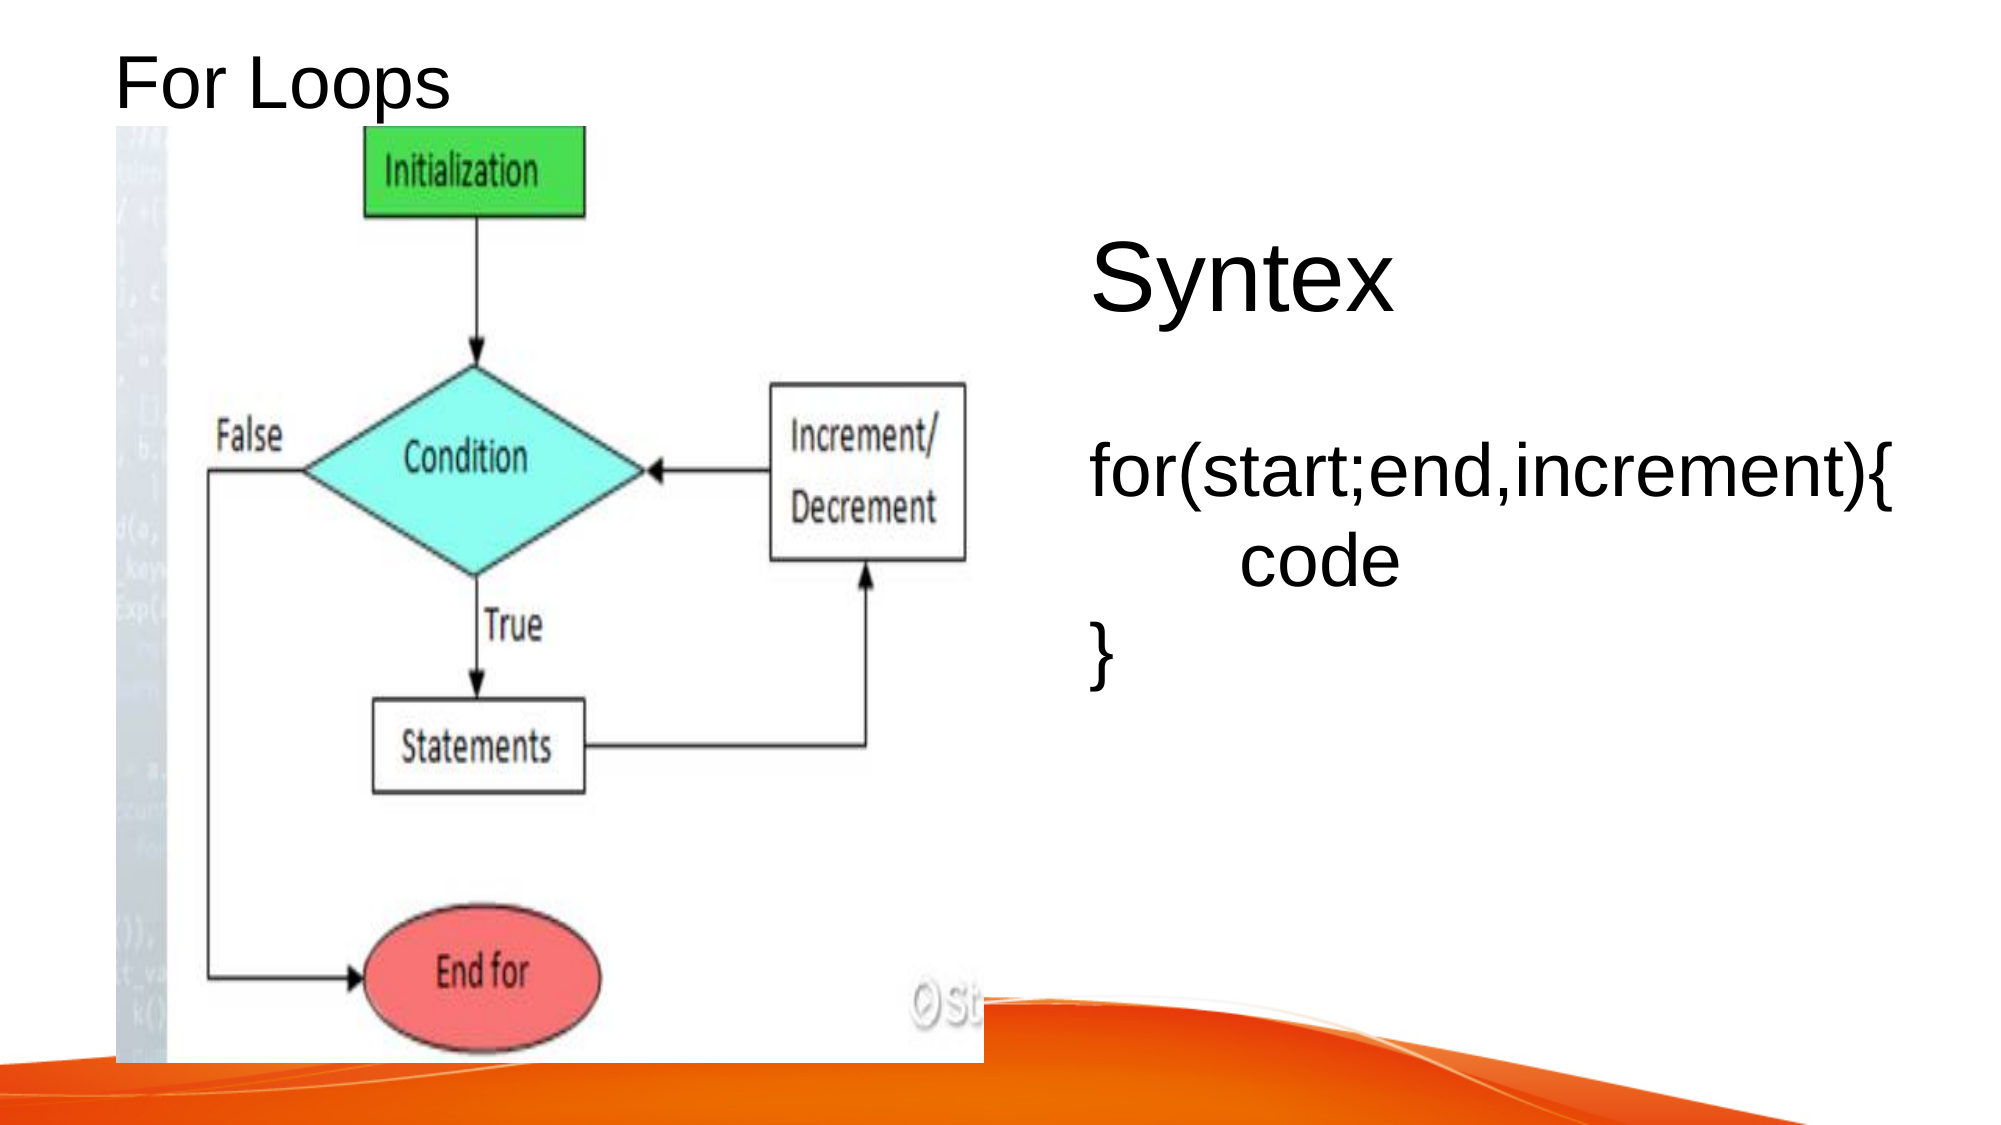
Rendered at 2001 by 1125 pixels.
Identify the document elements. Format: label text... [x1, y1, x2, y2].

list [116, 126, 984, 1063]
text_box Syntex for(start;end,increment){ code } [1075, 203, 1918, 699]
picture [0, 0, 2000, 1125]
title For Loops [99, 30, 1901, 127]
